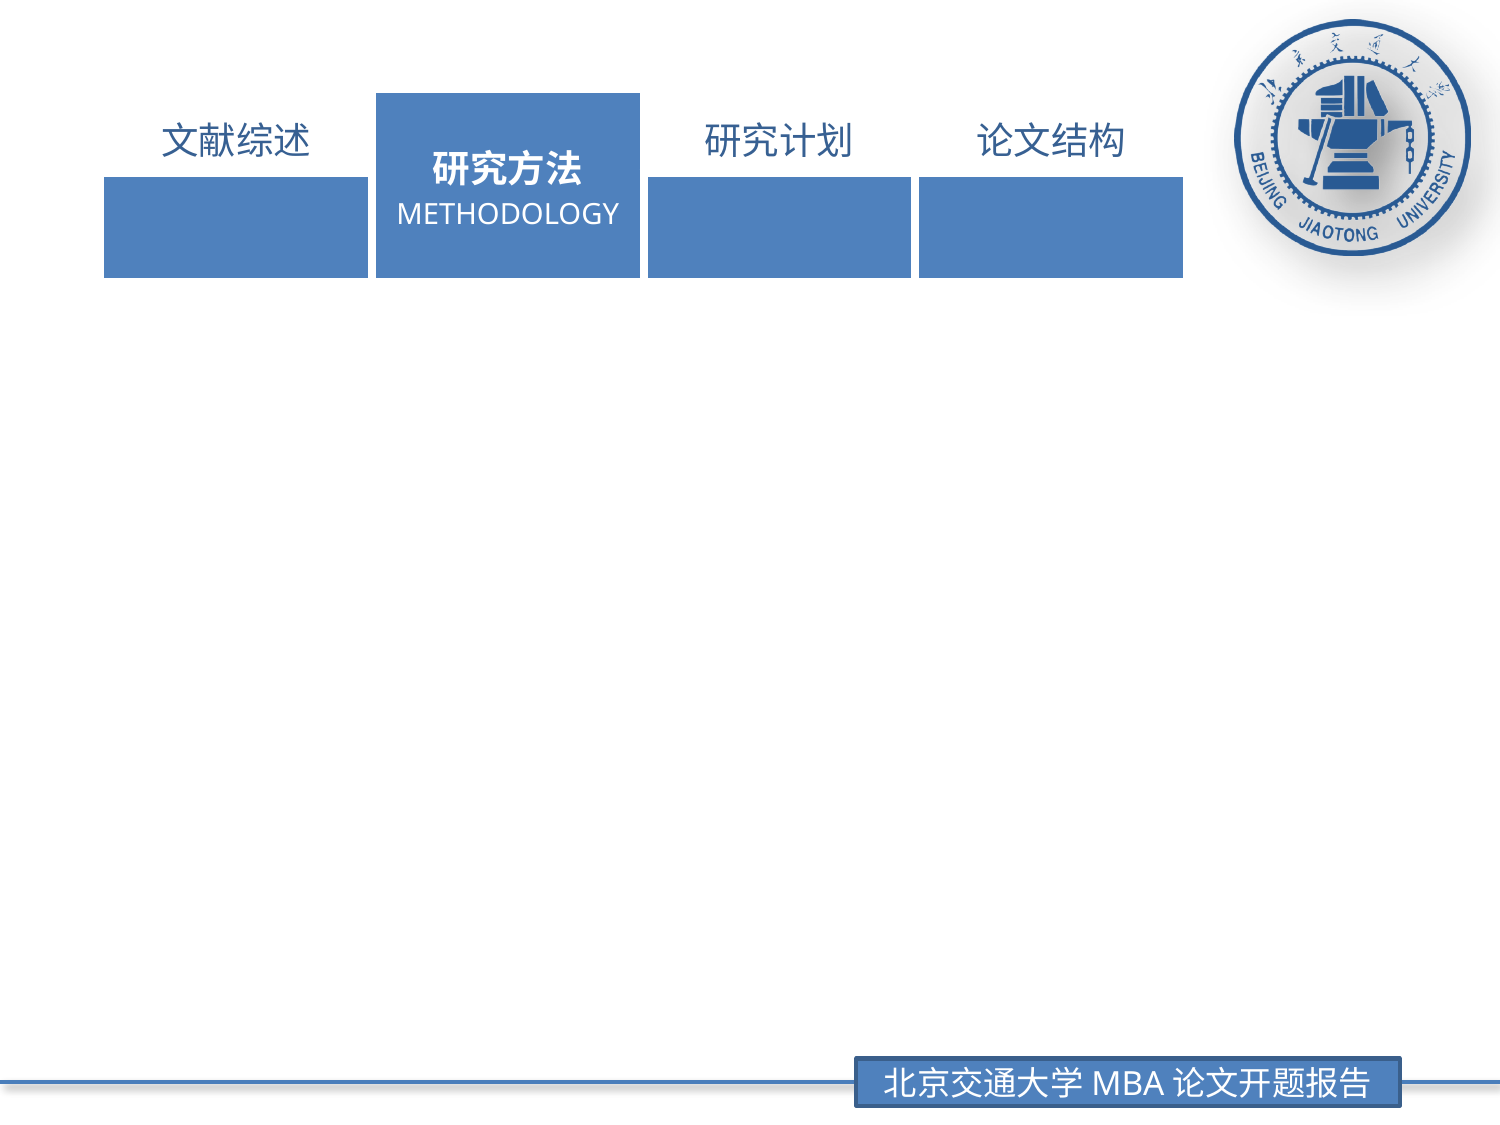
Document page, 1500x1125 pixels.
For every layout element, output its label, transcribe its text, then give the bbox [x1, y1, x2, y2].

table_header 研究方法 METHODOLOGY [376, 93, 640, 278]
table_cell [919, 177, 1183, 278]
table_header 研究计划 [648, 93, 911, 169]
table_header 文献综述 [104, 93, 368, 169]
table_cell [104, 177, 368, 278]
table_cell [648, 177, 911, 278]
table_header 论文结构 [919, 93, 1184, 169]
